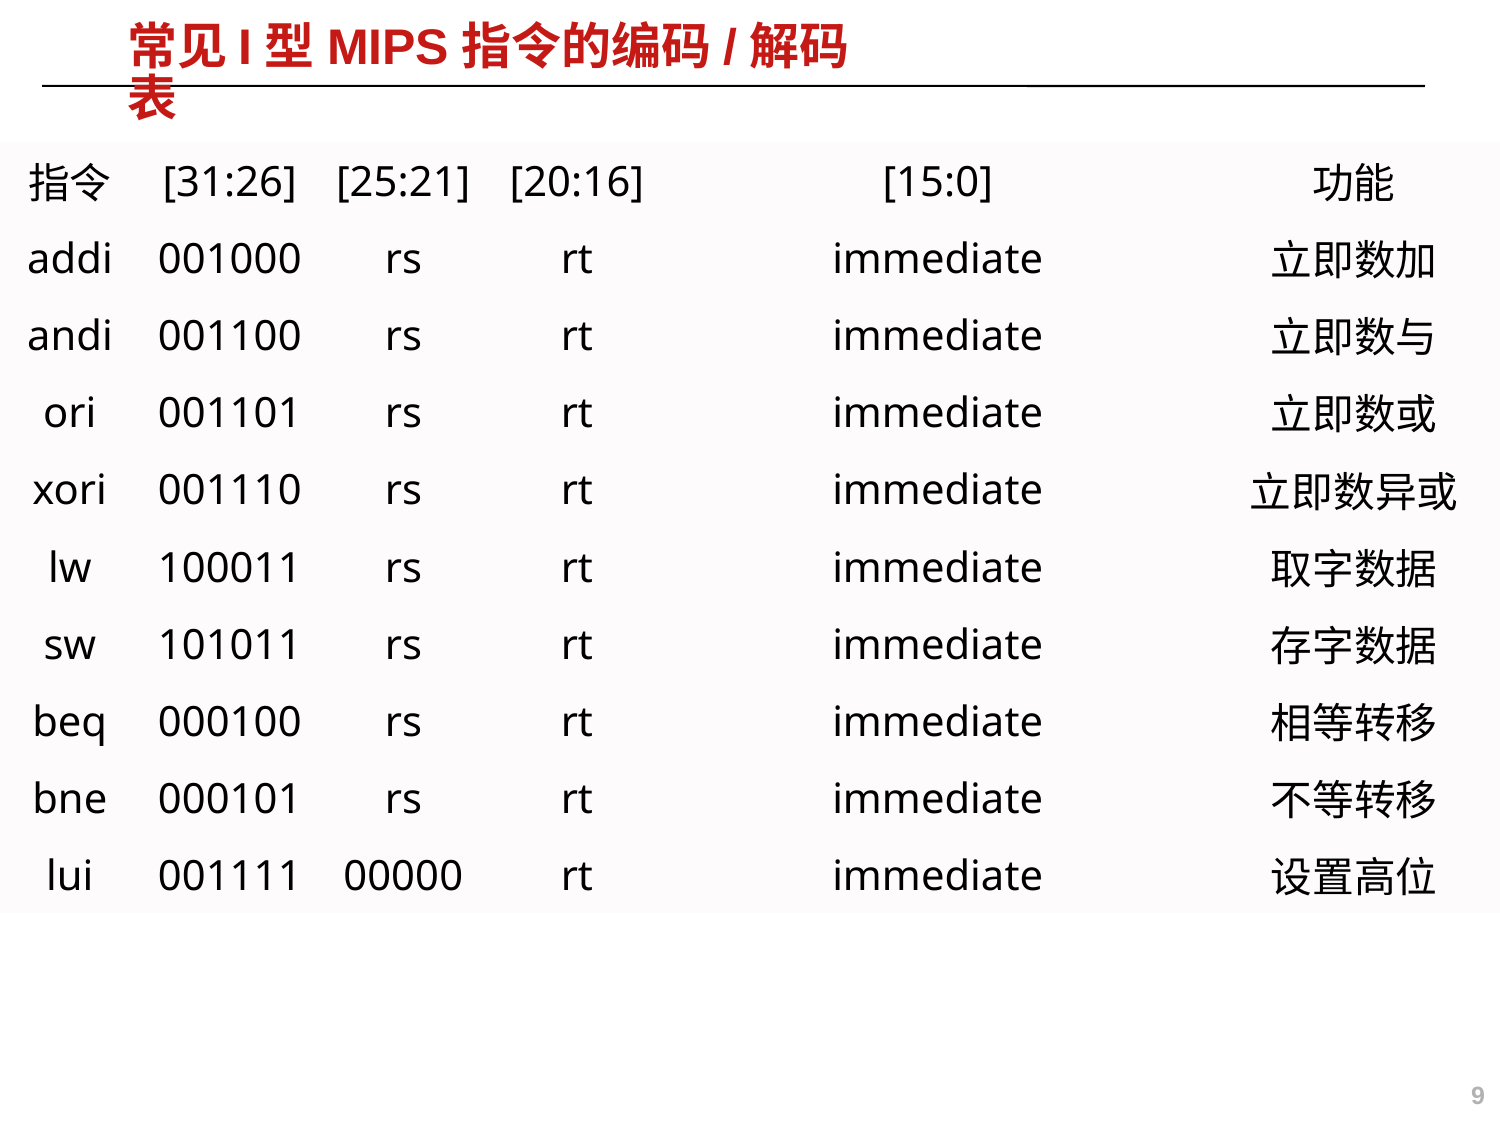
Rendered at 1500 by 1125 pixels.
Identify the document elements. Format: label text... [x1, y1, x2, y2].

table_cell rt [487, 682, 667, 759]
table_cell rs [320, 373, 487, 450]
table_cell lw [0, 527, 140, 604]
table_cell rs [320, 604, 487, 682]
table_cell immediate [667, 759, 1208, 836]
table_cell 001111 [140, 836, 320, 913]
table_cell sw [0, 604, 140, 682]
table_cell rt [487, 373, 667, 450]
table_cell lui [0, 836, 140, 913]
table_cell 取字数据 [1208, 527, 1500, 604]
table_cell 立即数与 [1208, 296, 1500, 373]
table_cell ori [0, 373, 140, 450]
table_cell rt [487, 296, 667, 373]
table_cell 00000 [320, 836, 487, 913]
table_cell rt [487, 759, 667, 836]
table_cell rs [320, 450, 487, 527]
table_cell rt [487, 836, 667, 913]
table_cell 001101 [140, 373, 320, 450]
slide_number 9 [1162, 1065, 1500, 1125]
table_cell immediate [667, 373, 1208, 450]
table_cell beq [0, 682, 140, 759]
table_header 指令 [0, 142, 140, 219]
table_cell 001100 [140, 296, 320, 373]
table_cell 立即数加 [1208, 219, 1500, 296]
table_cell immediate [667, 604, 1208, 682]
table_cell 不等转移 [1208, 759, 1500, 836]
table_cell rt [487, 219, 667, 296]
table_header [15:0] [667, 142, 1208, 219]
table_cell xori [0, 450, 140, 527]
table_cell 相等转移 [1208, 682, 1500, 759]
table_cell immediate [667, 450, 1208, 527]
table_header [20:16] [487, 142, 667, 219]
table_header 功能 [1208, 142, 1500, 219]
table_cell rs [320, 759, 487, 836]
table_header [31:26] [140, 142, 320, 219]
table_header [25:21] [320, 142, 487, 219]
table_cell 立即数或 [1208, 373, 1500, 450]
table_cell rs [320, 296, 487, 373]
table_cell andi [0, 296, 140, 373]
table_cell rt [487, 604, 667, 682]
table_cell rs [320, 219, 487, 296]
table_cell bne [0, 759, 140, 836]
table_cell 设置高位 [1208, 836, 1500, 913]
table_cell rs [320, 527, 487, 604]
table_cell immediate [667, 836, 1208, 913]
table_cell immediate [667, 682, 1208, 759]
table_cell 立即数异或 [1208, 450, 1500, 527]
table_cell rt [487, 450, 667, 527]
title 常见I型MIPS指令的编码/解码表 [116, 18, 875, 80]
table_cell immediate [667, 219, 1208, 296]
table_cell 001000 [140, 219, 320, 296]
table_cell 001110 [140, 450, 320, 527]
table_cell 存字数据 [1208, 604, 1500, 682]
table_cell rt [487, 527, 667, 604]
table_cell immediate [667, 296, 1208, 373]
table_cell 101011 [140, 604, 320, 682]
table_cell rs [320, 682, 487, 759]
table_cell addi [0, 219, 140, 296]
table_cell 000101 [140, 759, 320, 836]
table_cell immediate [667, 527, 1208, 604]
table_cell 000100 [140, 682, 320, 759]
table_cell 100011 [140, 527, 320, 604]
